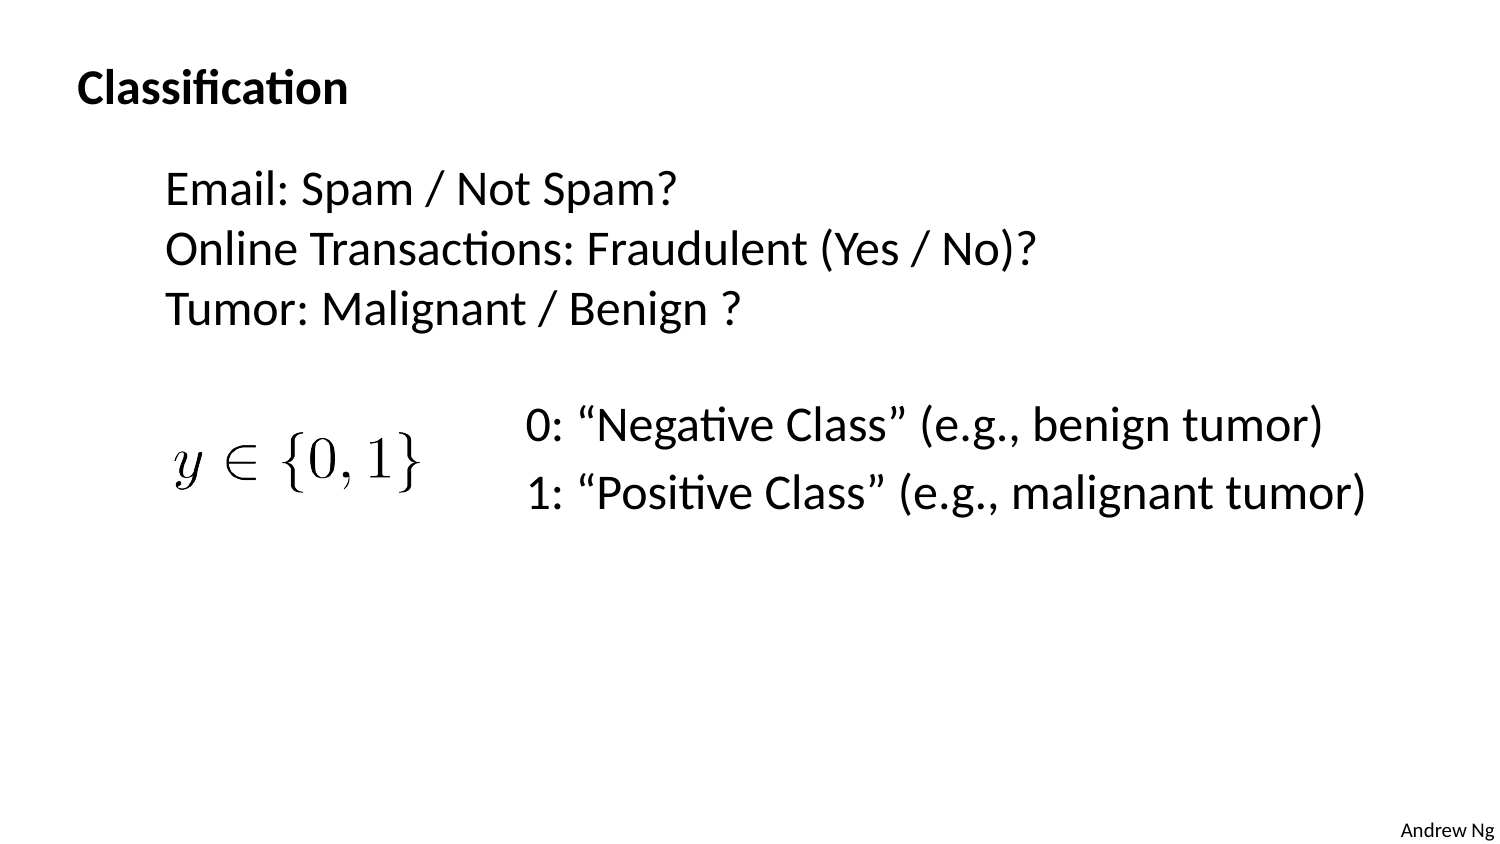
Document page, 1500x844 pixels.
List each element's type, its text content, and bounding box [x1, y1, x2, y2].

text_box Classification [62, 46, 950, 123]
text_box Email: Spam / Not Spam? Online Transactions: Fraudulent (Yes / No)? Tumor: Malignant / Benign ? [150, 147, 1150, 345]
text_box 0: “Negative Class” (e.g., benign tumor) 1: “Positive Class” (e.g., malignant tumor) [510, 384, 1436, 529]
picture [174, 432, 420, 494]
